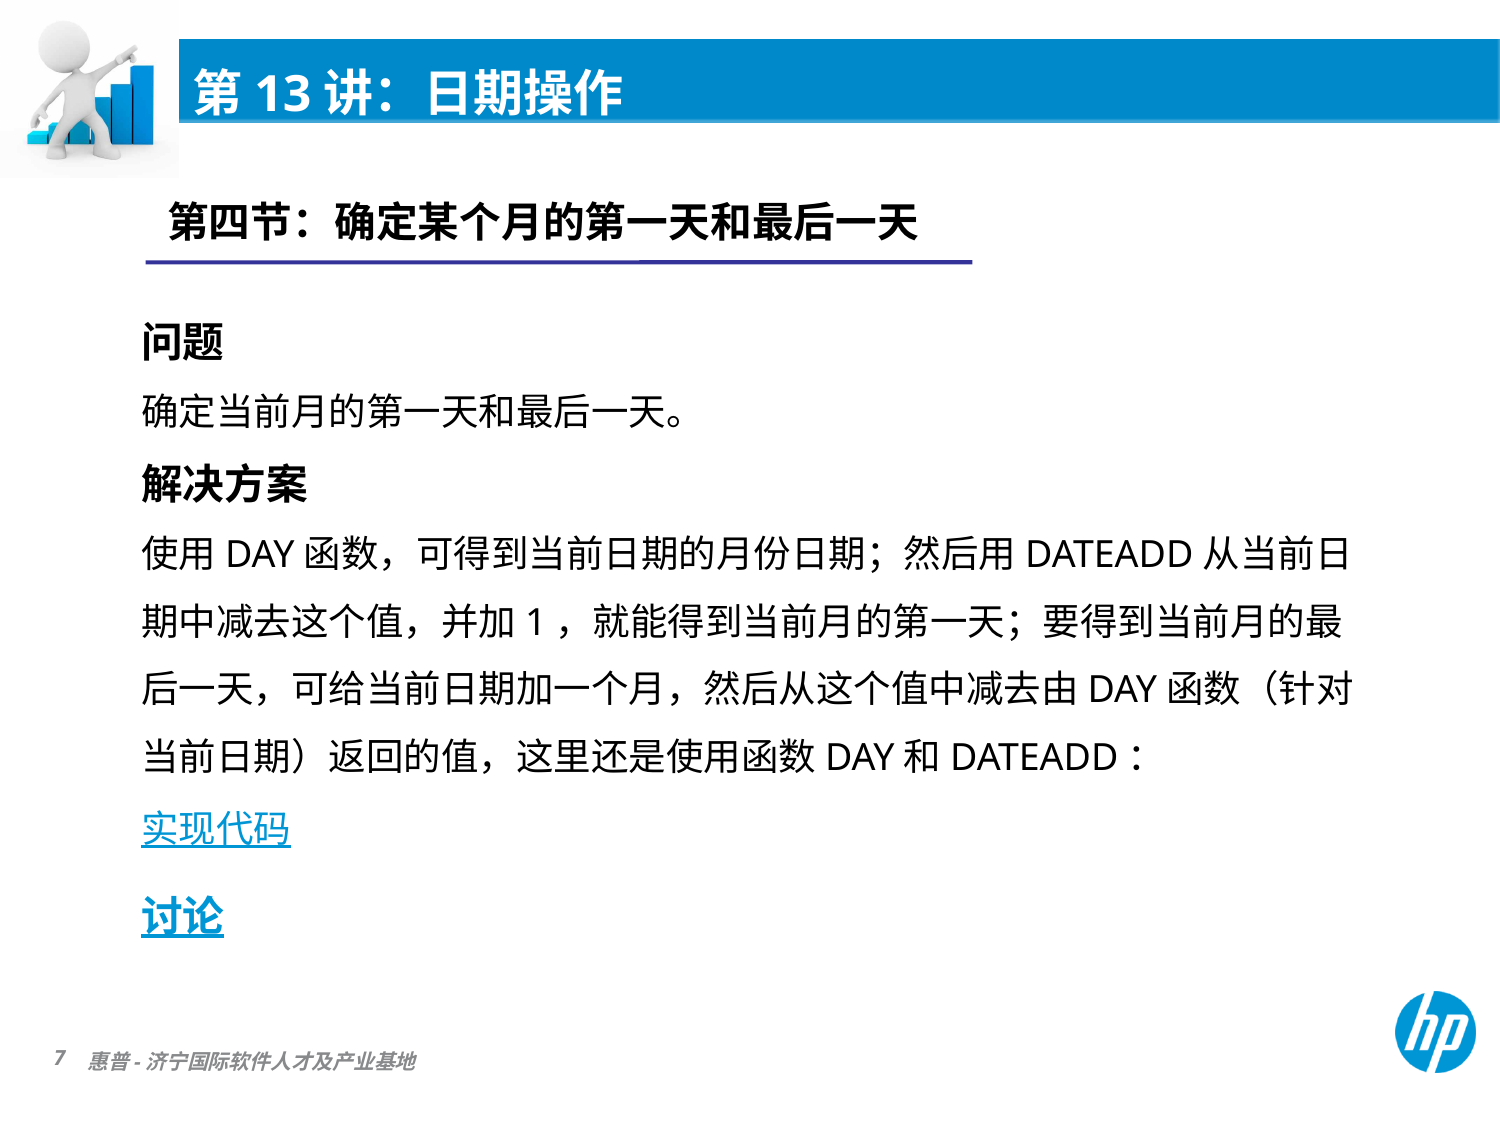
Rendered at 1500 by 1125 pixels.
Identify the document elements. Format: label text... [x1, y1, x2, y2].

picture [382, 79, 389, 87]
picture [1446, 1042, 1476, 1073]
picture [575, 70, 590, 115]
picture [285, 75, 309, 111]
picture [538, 84, 570, 115]
picture [590, 70, 621, 115]
picture [325, 84, 340, 113]
picture [382, 103, 389, 111]
picture [546, 71, 565, 81]
picture [525, 69, 539, 114]
picture [329, 71, 337, 79]
text_box 问题 确定当前月的第一天和最后一天。 解决方案 使用DAY函数，可得到当前日期的月份日期；然后用DATEADD从当前日期中减去这个值，并加1，就能得到当前月的第一天；要得到当前月的最后一天，可给当前日期加一个月，然后从这个值中减去由DAY函数（针对当前日期）返回的值，这里还是使用函数DAY和DATEADD： 实现代码 讨论 [126, 283, 1392, 958]
picture [1395, 1015, 1468, 1073]
text_box 第四节：确定某个月的第一天和最后一天 [167, 196, 927, 247]
picture [340, 69, 371, 115]
picture [431, 72, 465, 114]
picture [1395, 991, 1438, 1050]
picture [475, 70, 519, 115]
picture [259, 76, 274, 110]
picture [1443, 991, 1476, 1022]
picture [0, 0, 1500, 179]
picture [196, 69, 240, 115]
